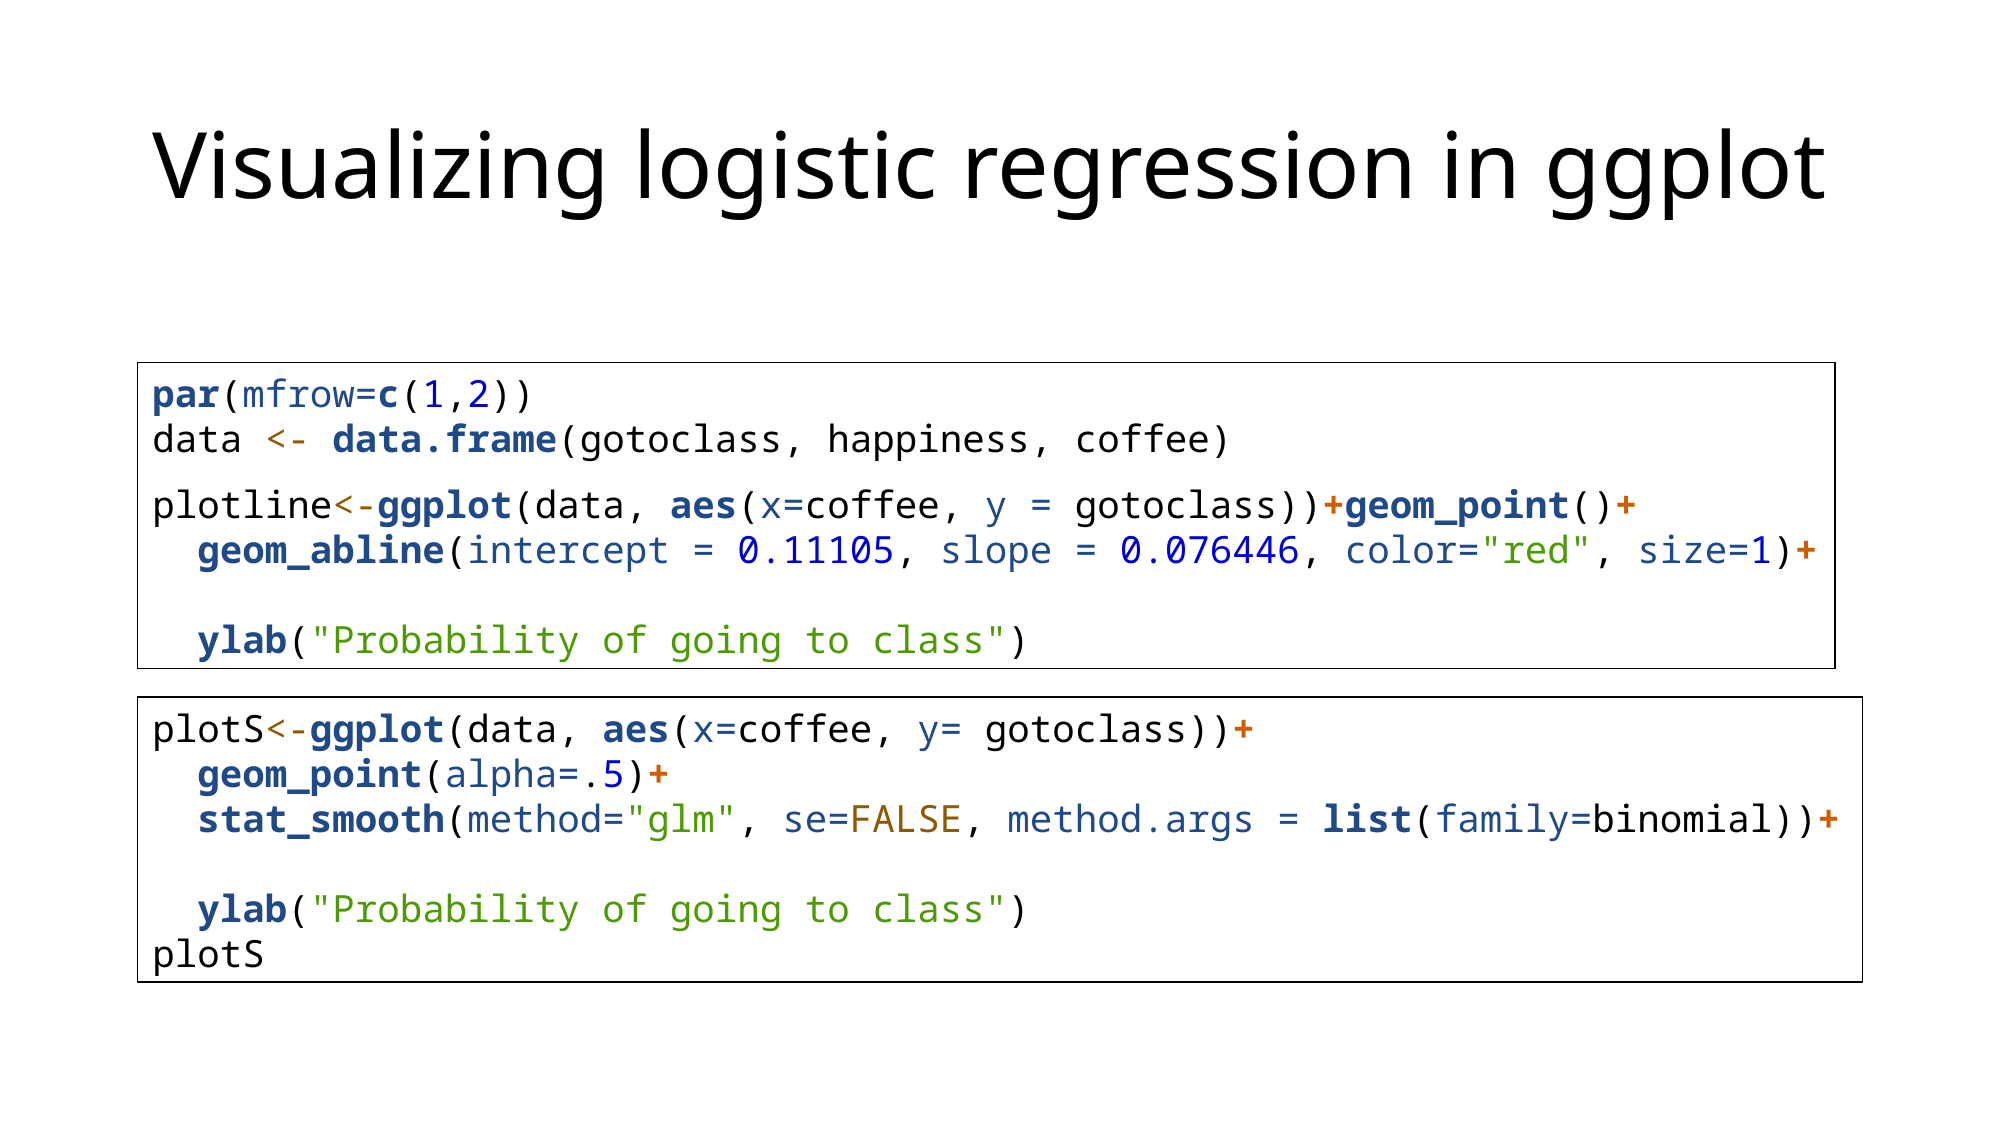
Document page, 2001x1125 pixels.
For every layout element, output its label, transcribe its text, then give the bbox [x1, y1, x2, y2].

text_box par(mfrow=c(1,2)) data <- data.frame(gotoclass, happiness, coffee) plotline<-ggplot(data, aes(x=coffee, y = gotoclass))+geom_point()+ geom_abline(intercept = 0.11105, slope = 0.076446, color="red", size=1)+ ylab("Probability of going to class") [137, 362, 1836, 669]
text_box plotS<-ggplot(data, aes(x=coffee, y= gotoclass))+ geom_point(alpha=.5)+ stat_smooth(method="glm", se=FALSE, method.args = list(family=binomial))+ ylab("Probability of going to class") plotS [137, 697, 1863, 983]
title Visualizing logistic regression in ggplot [137, 59, 1863, 278]
